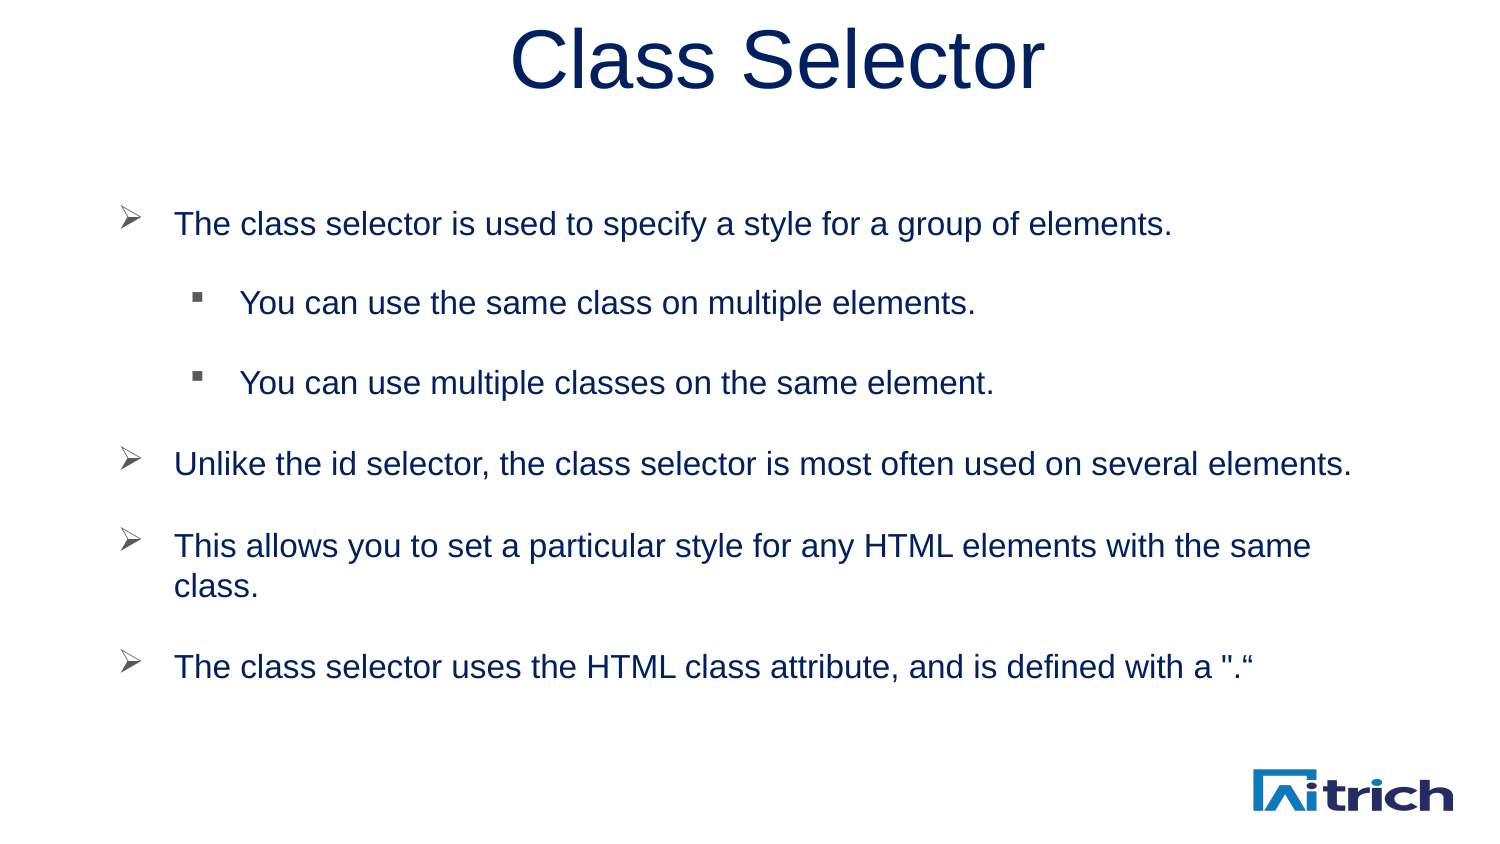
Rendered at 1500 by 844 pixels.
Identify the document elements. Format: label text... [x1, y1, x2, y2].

title Class Selector [103, 0, 1454, 139]
picture [1251, 768, 1455, 813]
text_box The class selector is used to specify a style for a group of elements. You can use the same class on multiple elements. You can use multiple classes on the same element. Unlike the id selector, the class selector is most often used on several elements. This allows you to set a particular style for any HTML elements with the same class. The class selector uses the HTML class attribute, and is defined with a ".“ [103, 194, 1373, 746]
